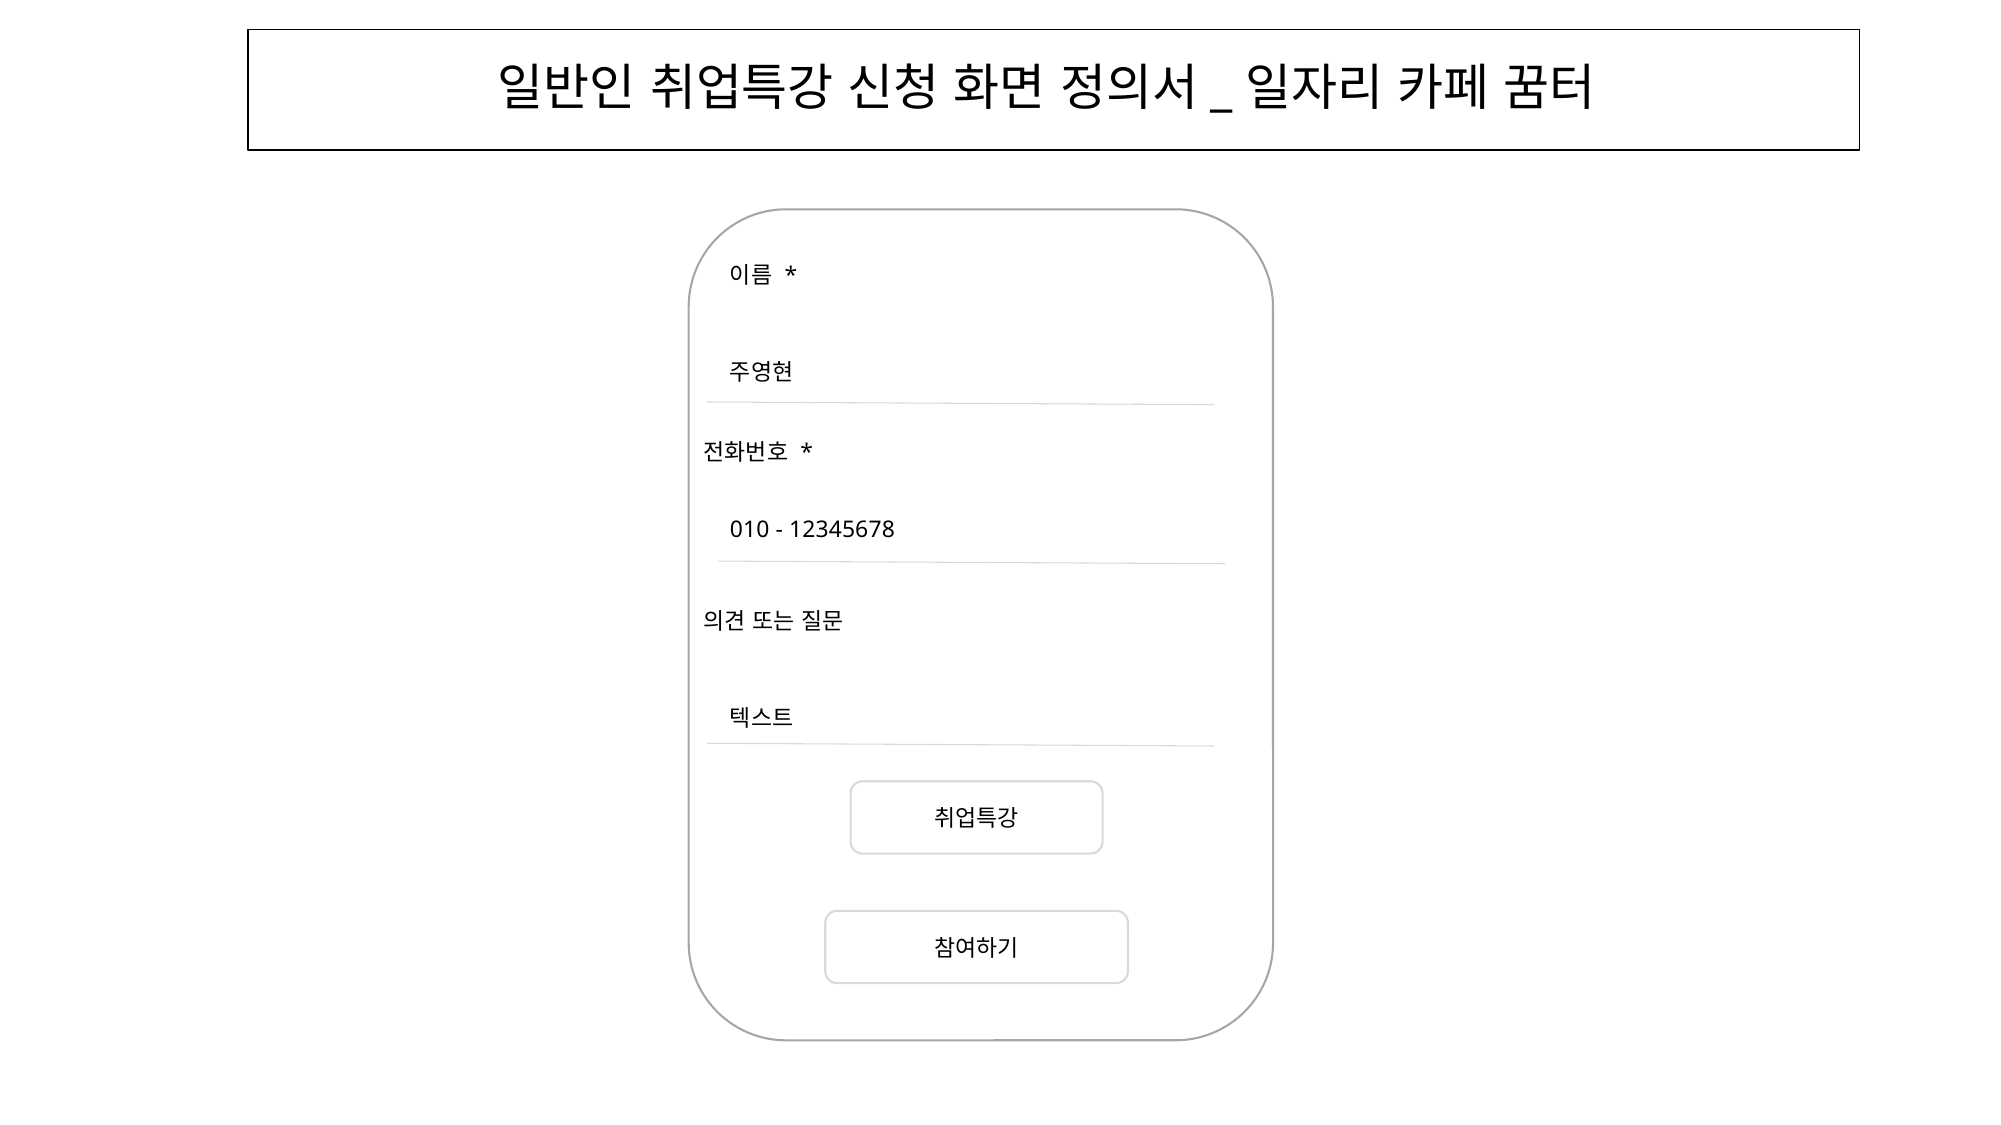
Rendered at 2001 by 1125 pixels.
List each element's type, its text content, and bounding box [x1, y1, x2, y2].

text_box 일반인 취업특강 신청 화면 정의서_일자리 카페 꿈터 [247, 29, 1860, 150]
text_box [688, 209, 1274, 1041]
